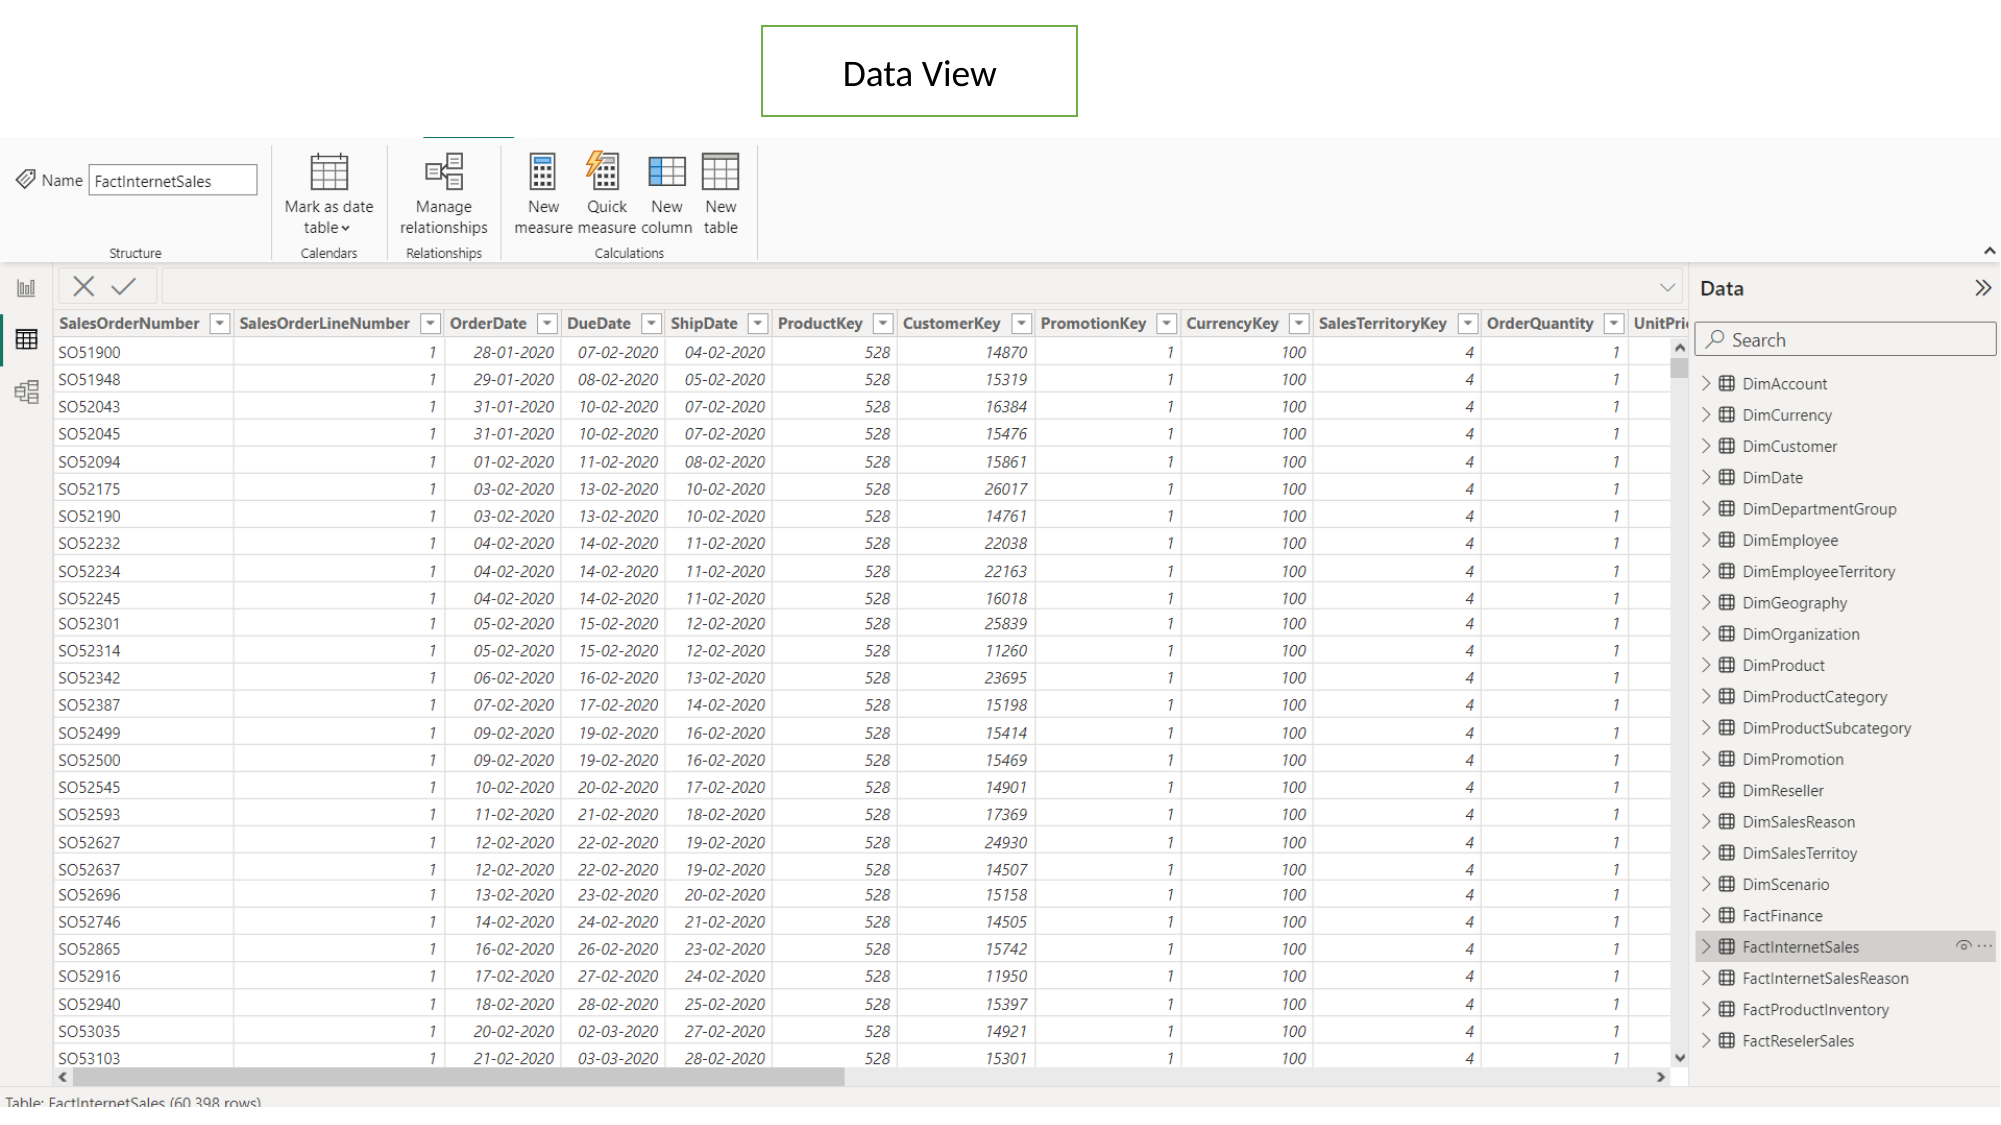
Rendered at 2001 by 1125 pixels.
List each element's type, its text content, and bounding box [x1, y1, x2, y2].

text_box Data View [761, 25, 1078, 117]
picture [0, 137, 2000, 1108]
